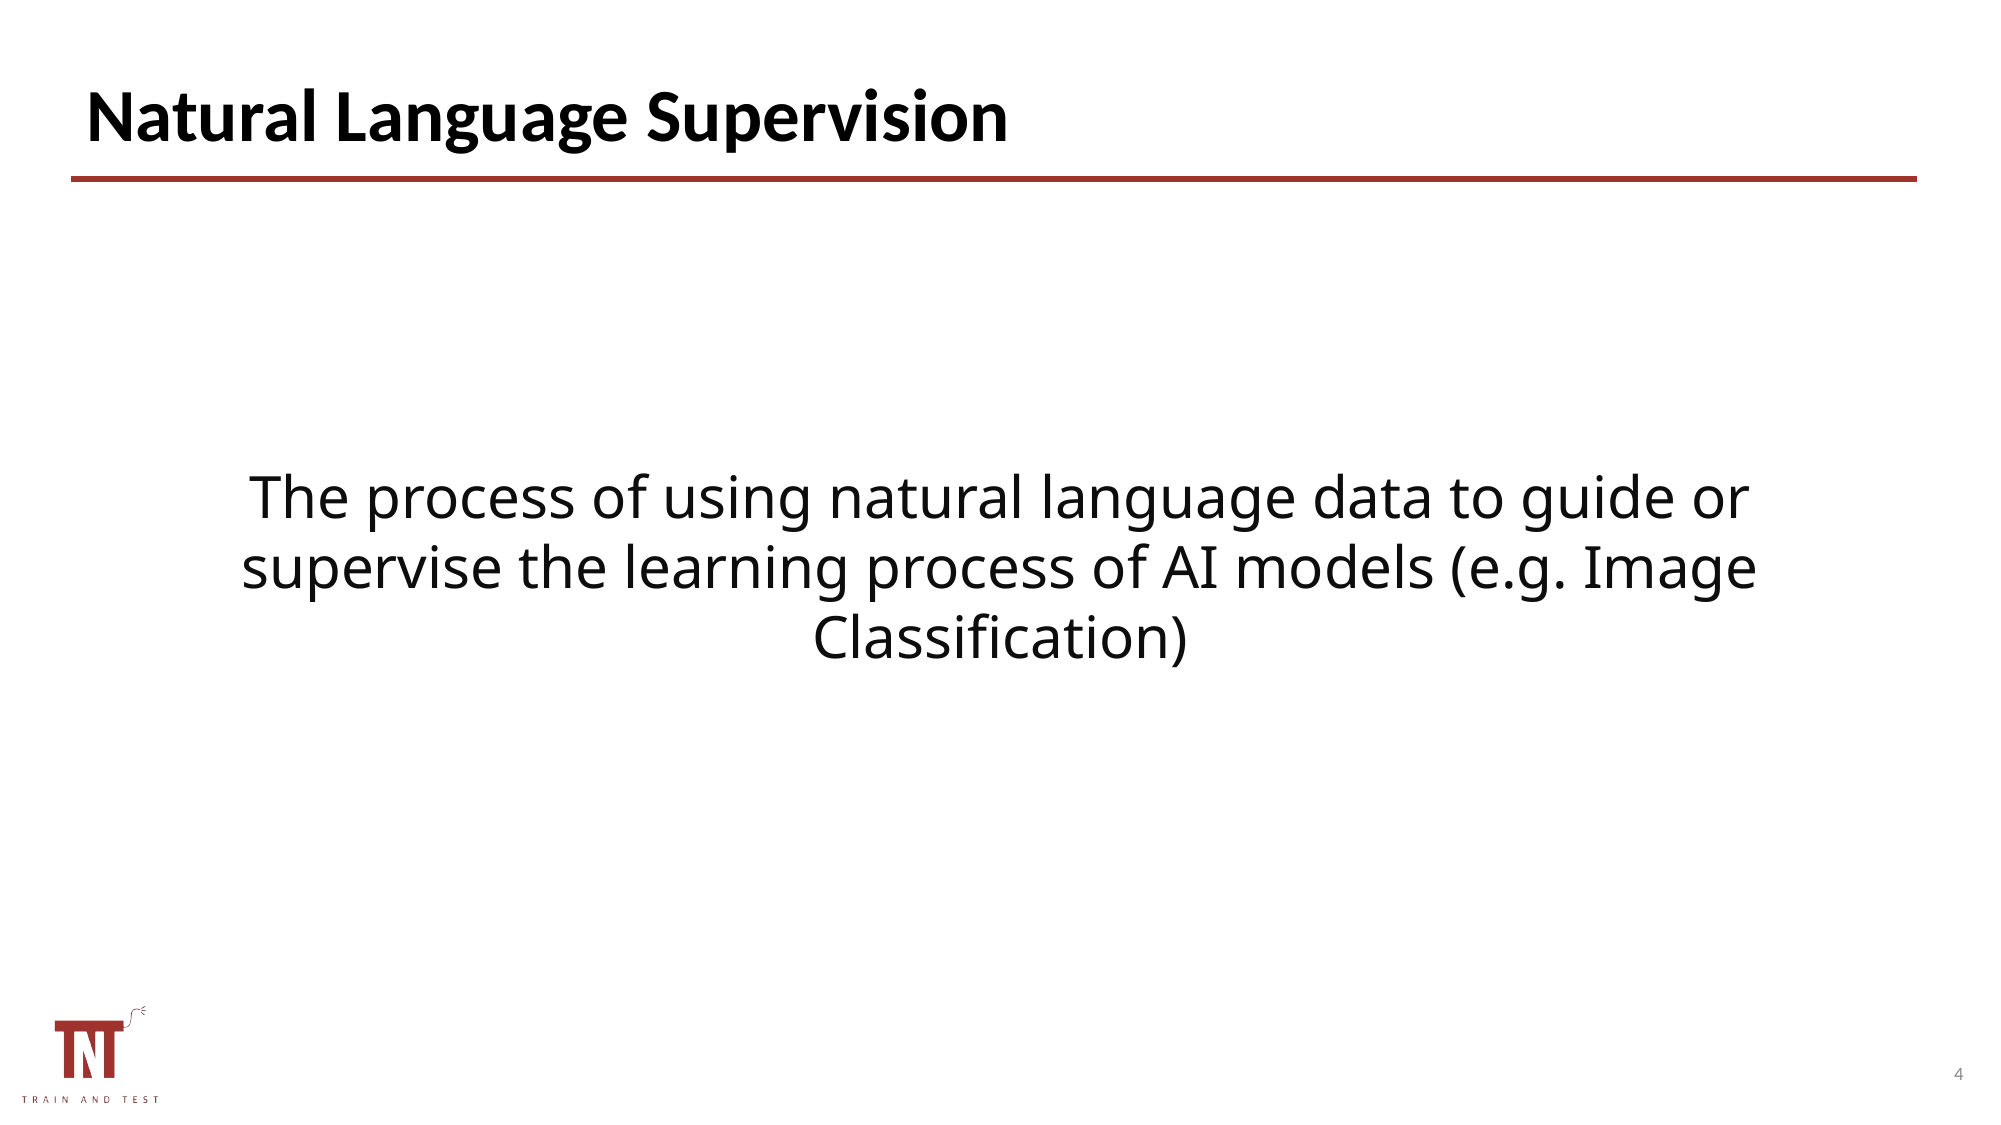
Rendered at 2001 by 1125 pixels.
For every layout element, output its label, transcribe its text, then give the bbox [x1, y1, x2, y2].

picture [21, 1003, 160, 1110]
title Natural Language Supervision [71, 59, 1917, 175]
text_box The process of using natural language data to guide or supervise the learning process of AI models (e.g. Image Classification) [183, 452, 1817, 678]
slide_number 3 [1528, 1042, 1979, 1103]
